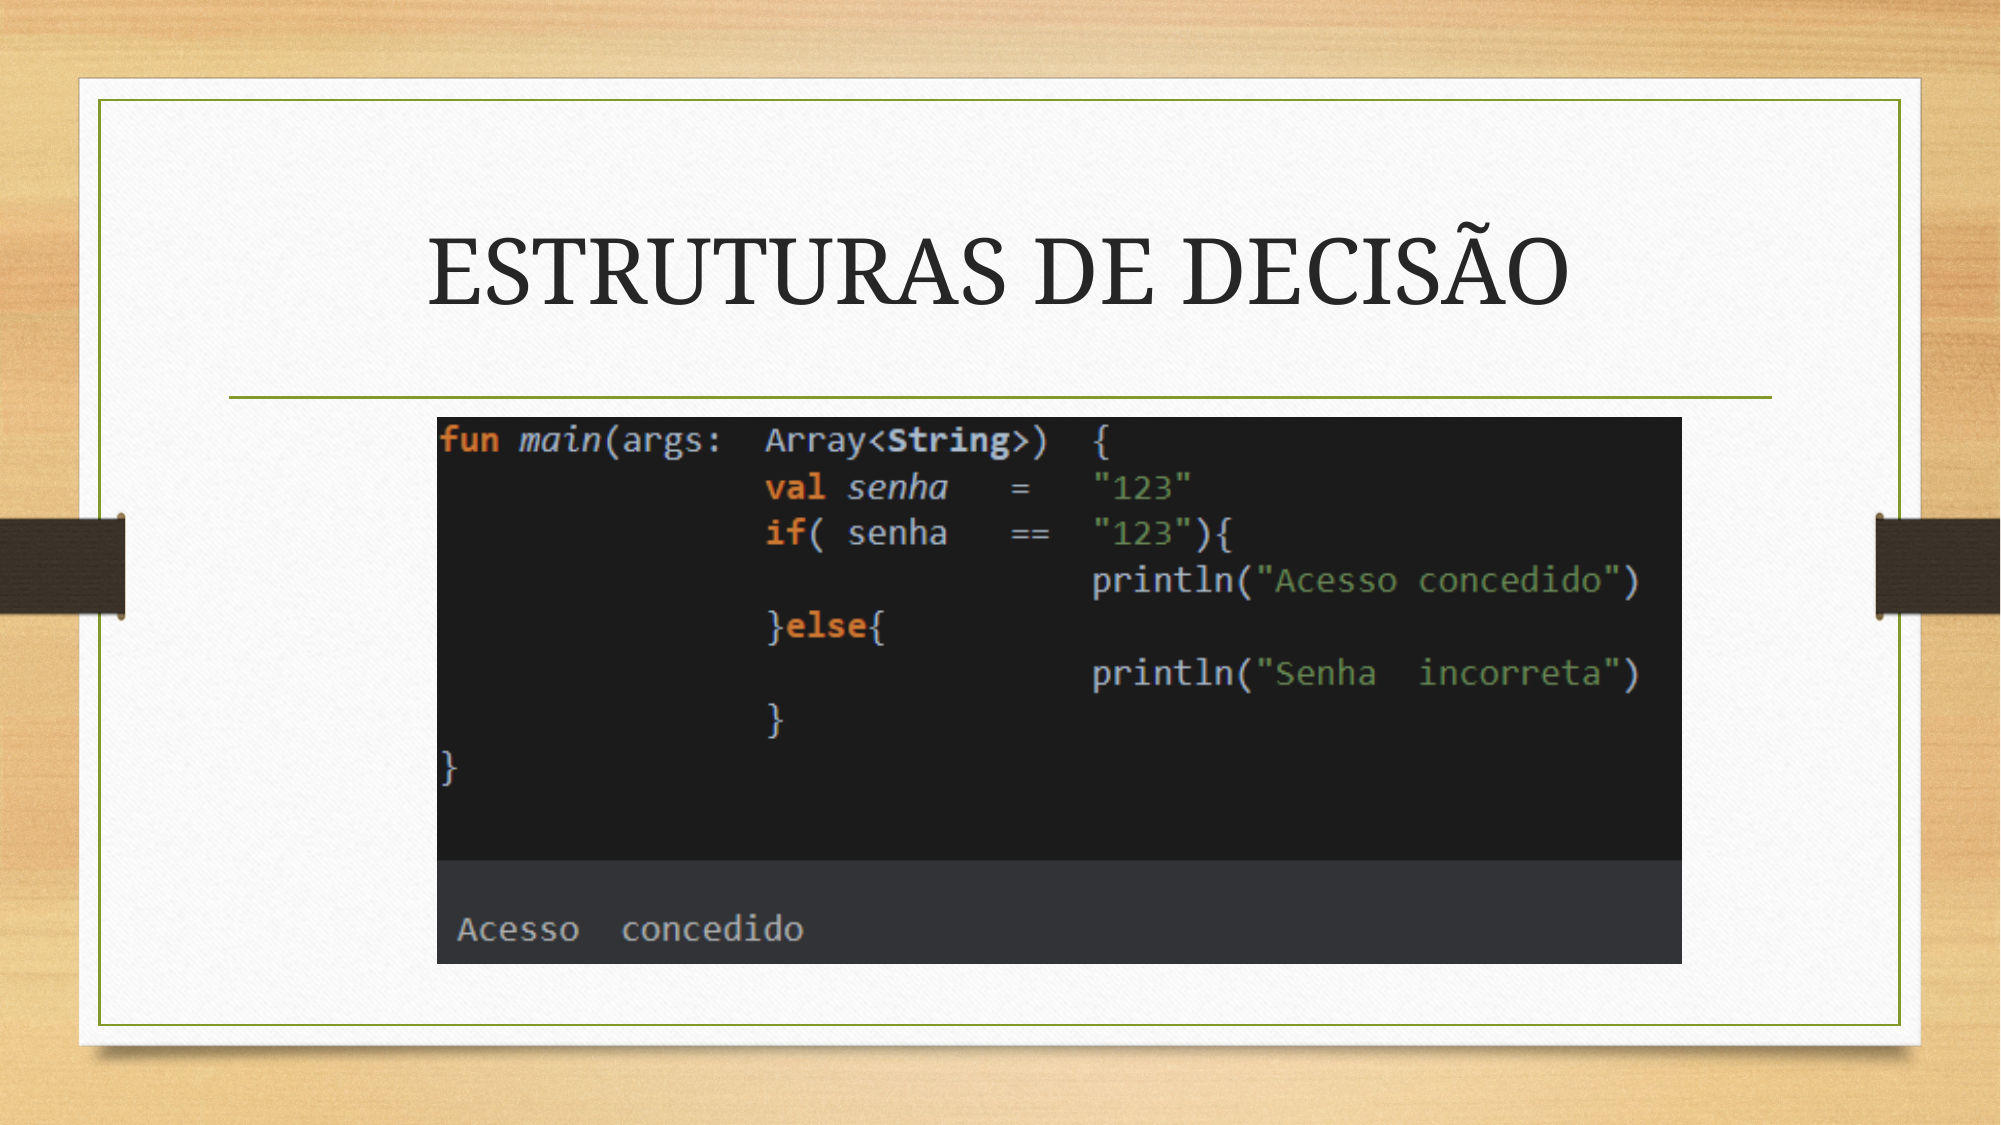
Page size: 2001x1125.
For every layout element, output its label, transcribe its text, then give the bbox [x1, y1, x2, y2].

picture [0, 0, 2001, 1125]
title ESTRUTURAS DE DECISÃO [212, 161, 1788, 375]
